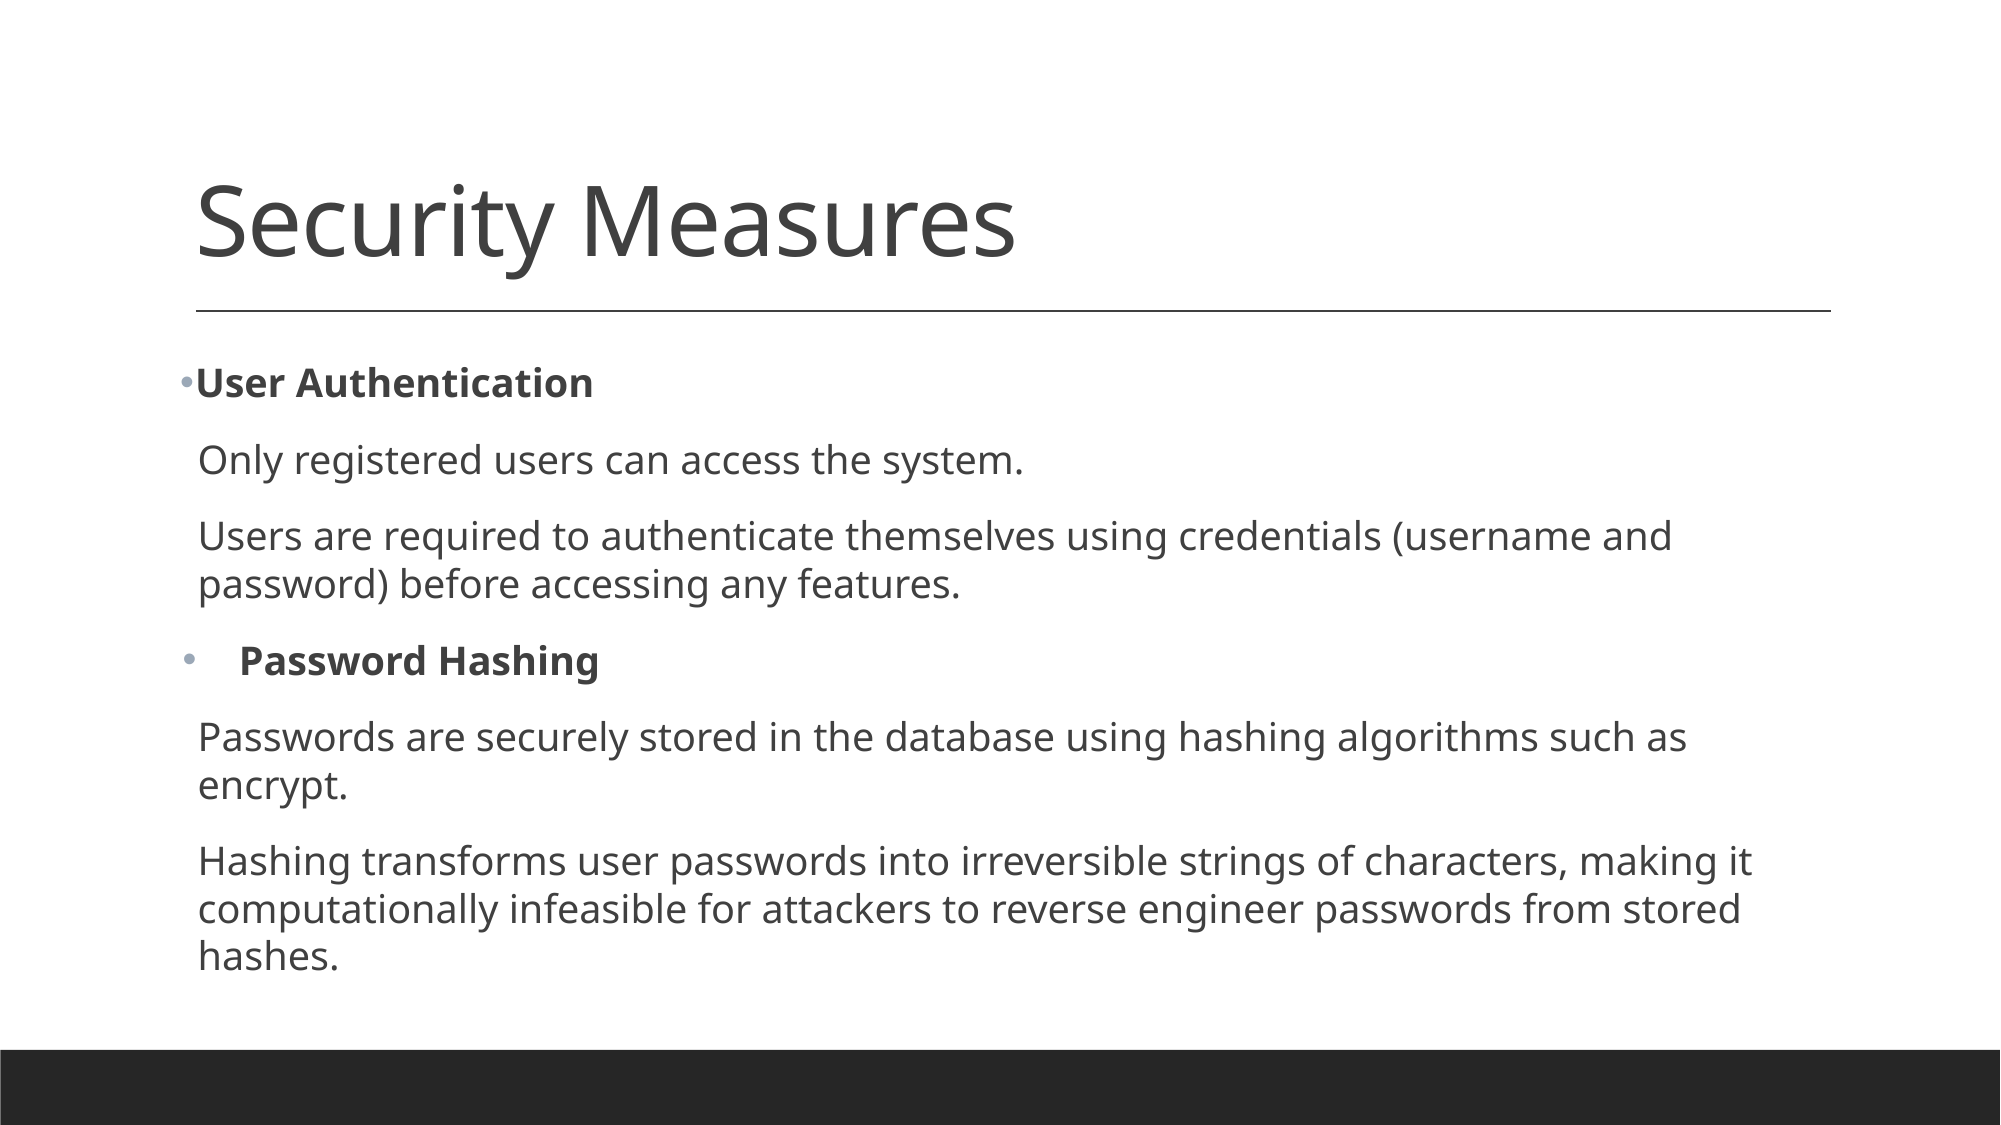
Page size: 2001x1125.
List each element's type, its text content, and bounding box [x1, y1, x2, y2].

list User Authentication Only registered users can access the system. Users are required to authenticate themselves using credentials (username and password) before accessing any features. Password Hashing Passwords are securely stored in the database using hashing algorithms such as encrypt. Hashing transforms user passwords into irreversible strings of characters, making it computationally infeasible for attackers to reverse engineer passwords from stored hashes. [180, 345, 1830, 963]
title Security Measures [180, 47, 1830, 285]
